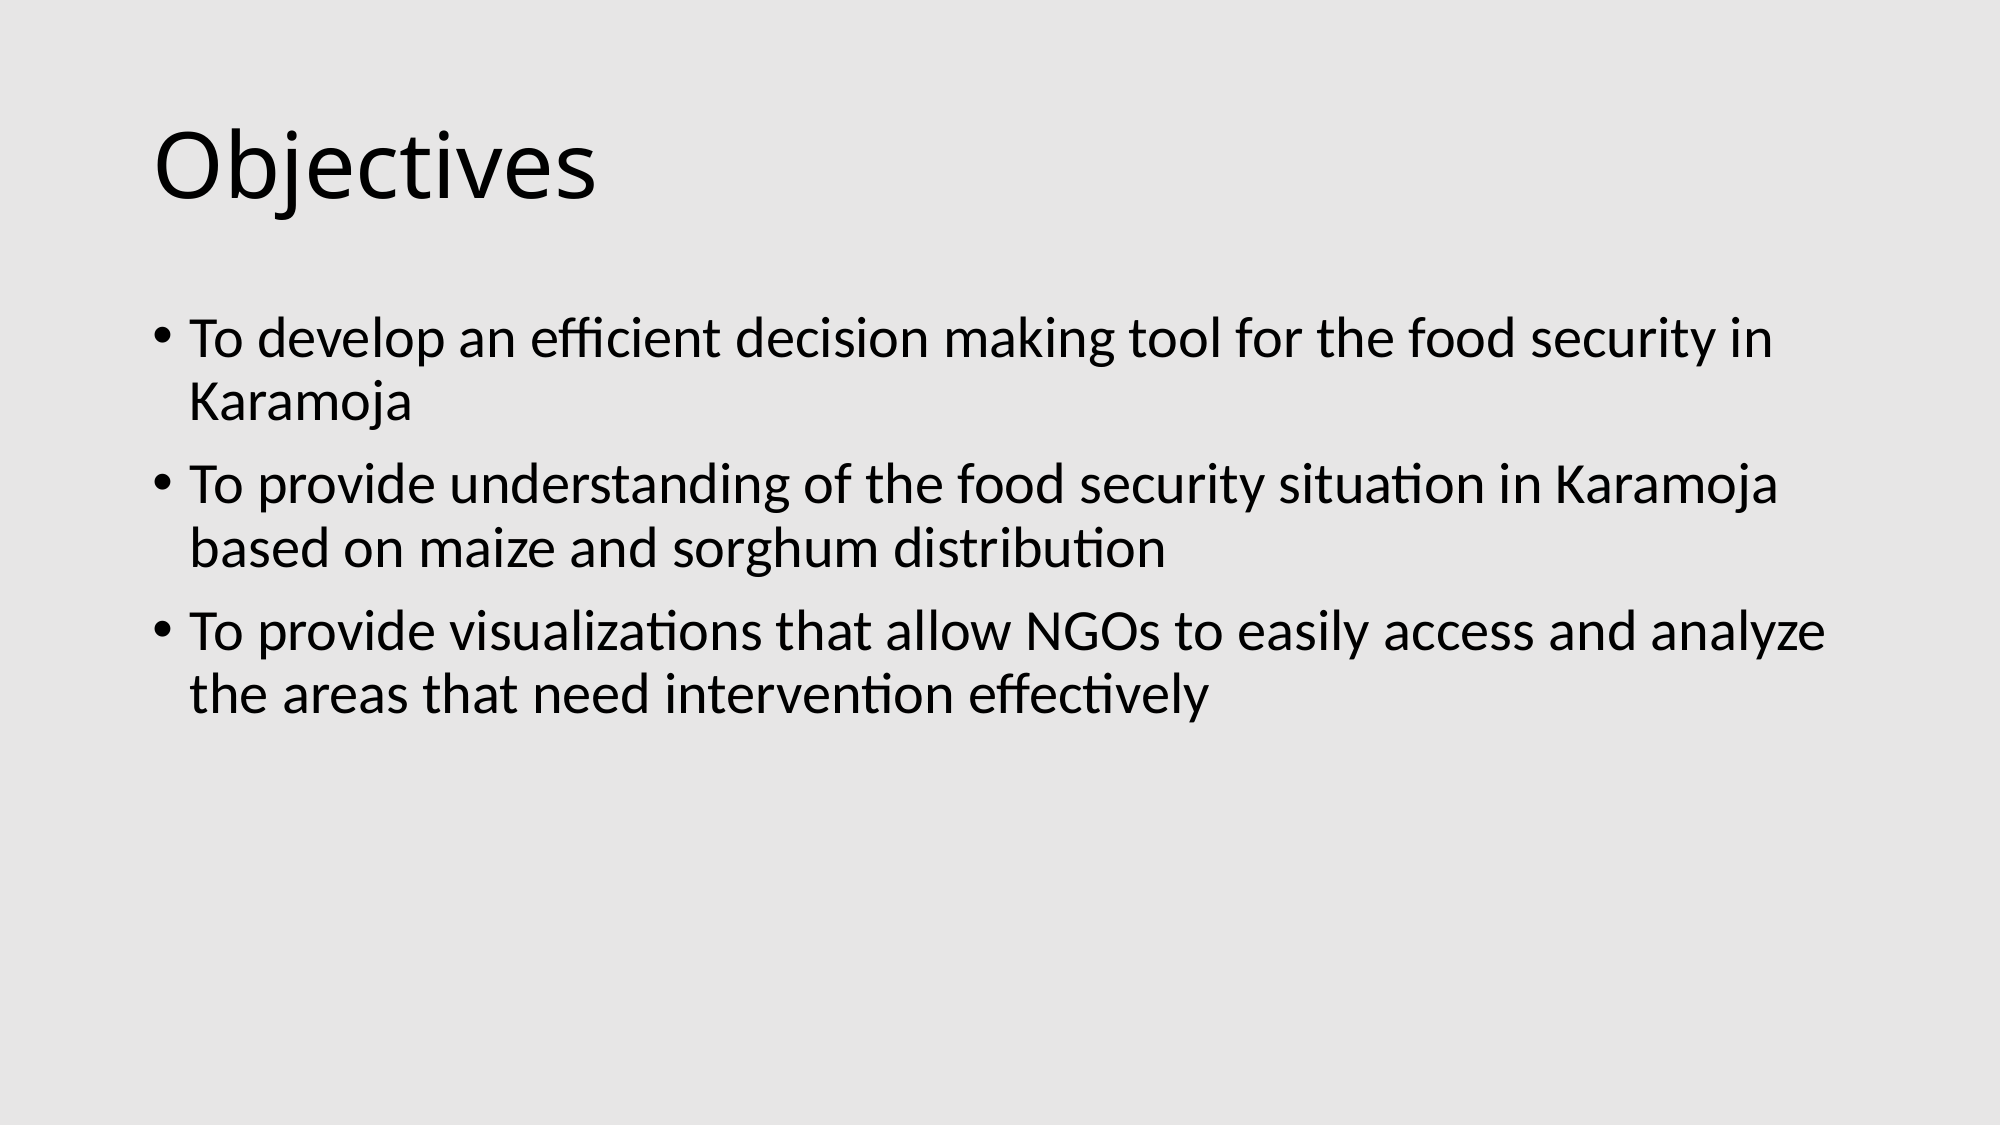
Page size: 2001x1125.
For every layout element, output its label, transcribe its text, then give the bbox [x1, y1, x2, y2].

list To develop an efficient decision making tool for the food security in Karamoja To provide understanding of the food security situation in Karamoja based on maize and sorghum distribution To provide visualizations that allow NGOs to easily access and analyze the areas that need intervention effectively [137, 299, 1863, 1014]
title Objectives [137, 59, 1863, 278]
